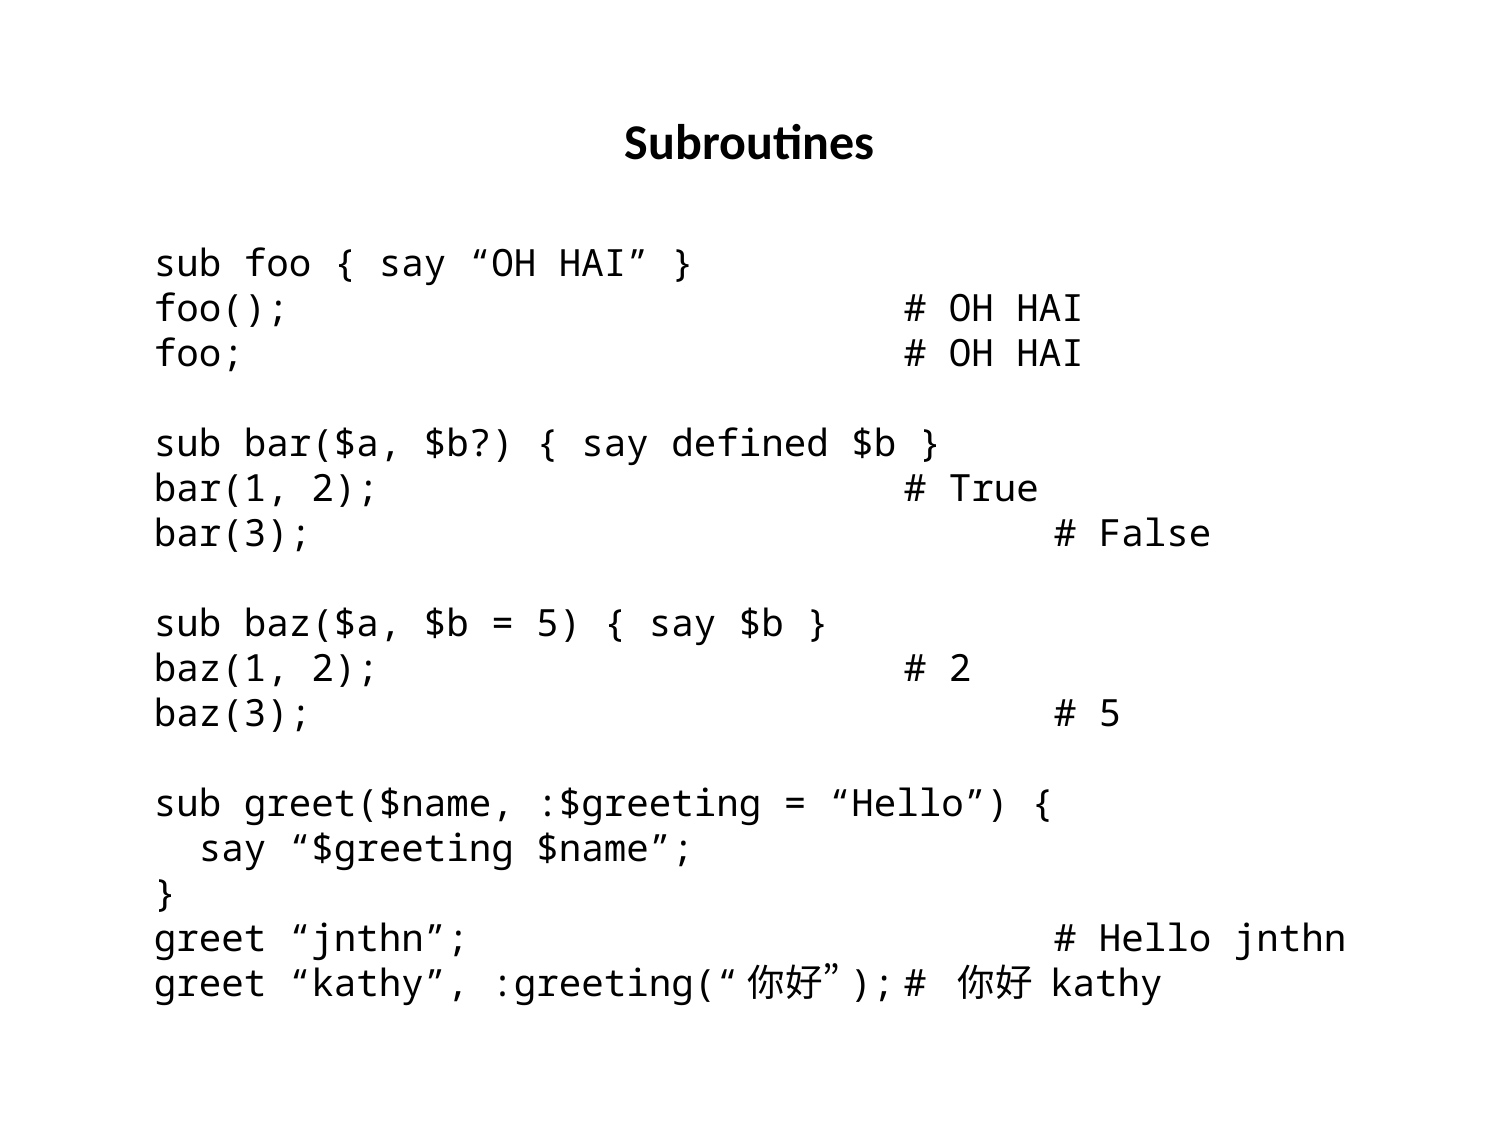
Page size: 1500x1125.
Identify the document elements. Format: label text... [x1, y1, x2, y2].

text_box sub foo { say “OH HAI” } foo(); # OH HAI foo; # OH HAI sub bar($a, $b?) { say defined $b } bar(1, 2); # True bar(3); # False sub baz($a, $b = 5) { say $b } baz(1, 2); # 2 baz(3); # 5 sub greet($name, :$greeting = “Hello”) { say “$greeting $name”; } greet “jnthn”; # Hello jnthn greet “kathy”, :greeting(“你好”); # 你好 kathy [139, 231, 1361, 1012]
text_box Subroutines [610, 101, 890, 177]
